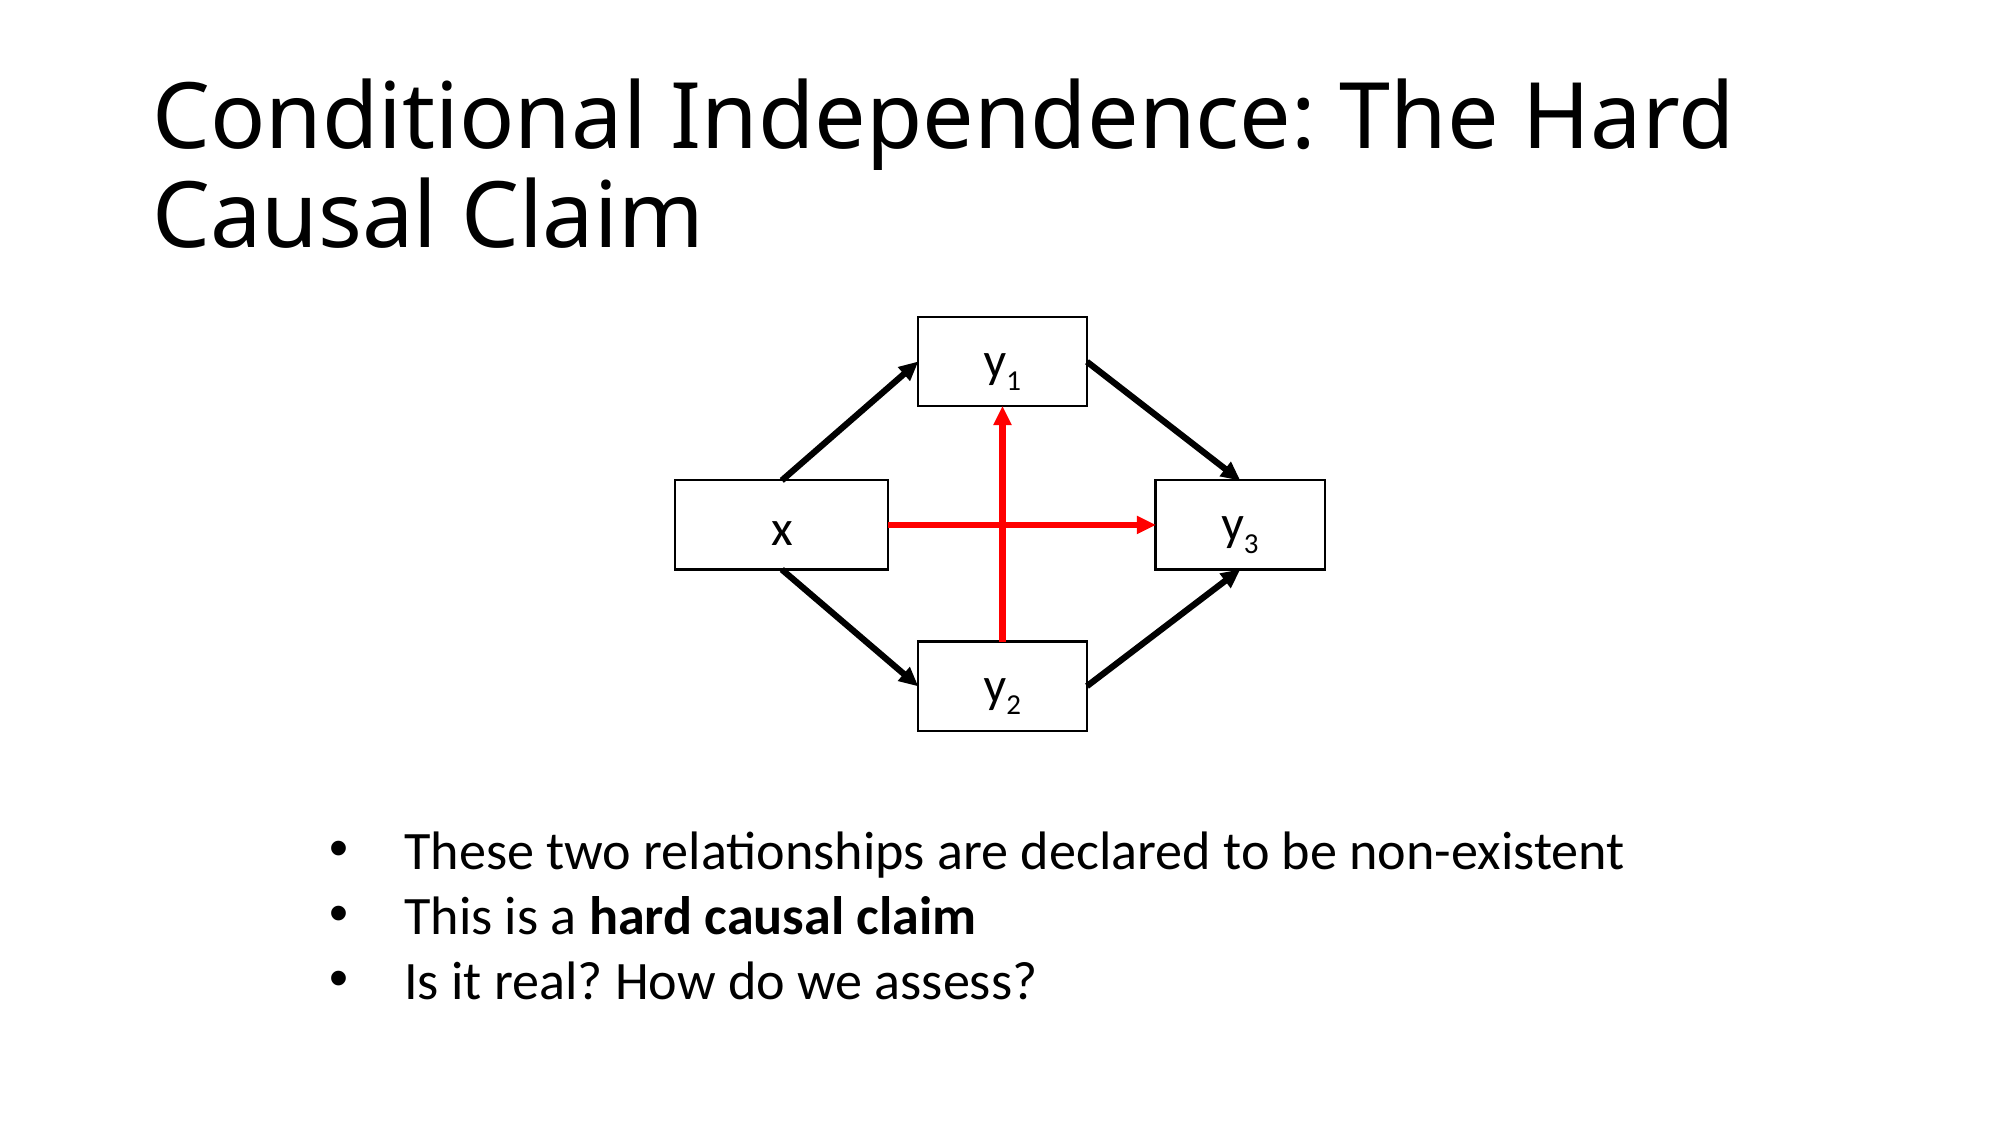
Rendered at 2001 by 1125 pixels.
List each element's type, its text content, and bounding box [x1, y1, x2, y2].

text_box These two relationships are declared to be non-existent This is a hard causal claim Is it real? How do we assess? [314, 807, 1695, 1018]
title Conditional Independence: The Hard Causal Claim [137, 59, 1863, 278]
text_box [675, 317, 1325, 731]
